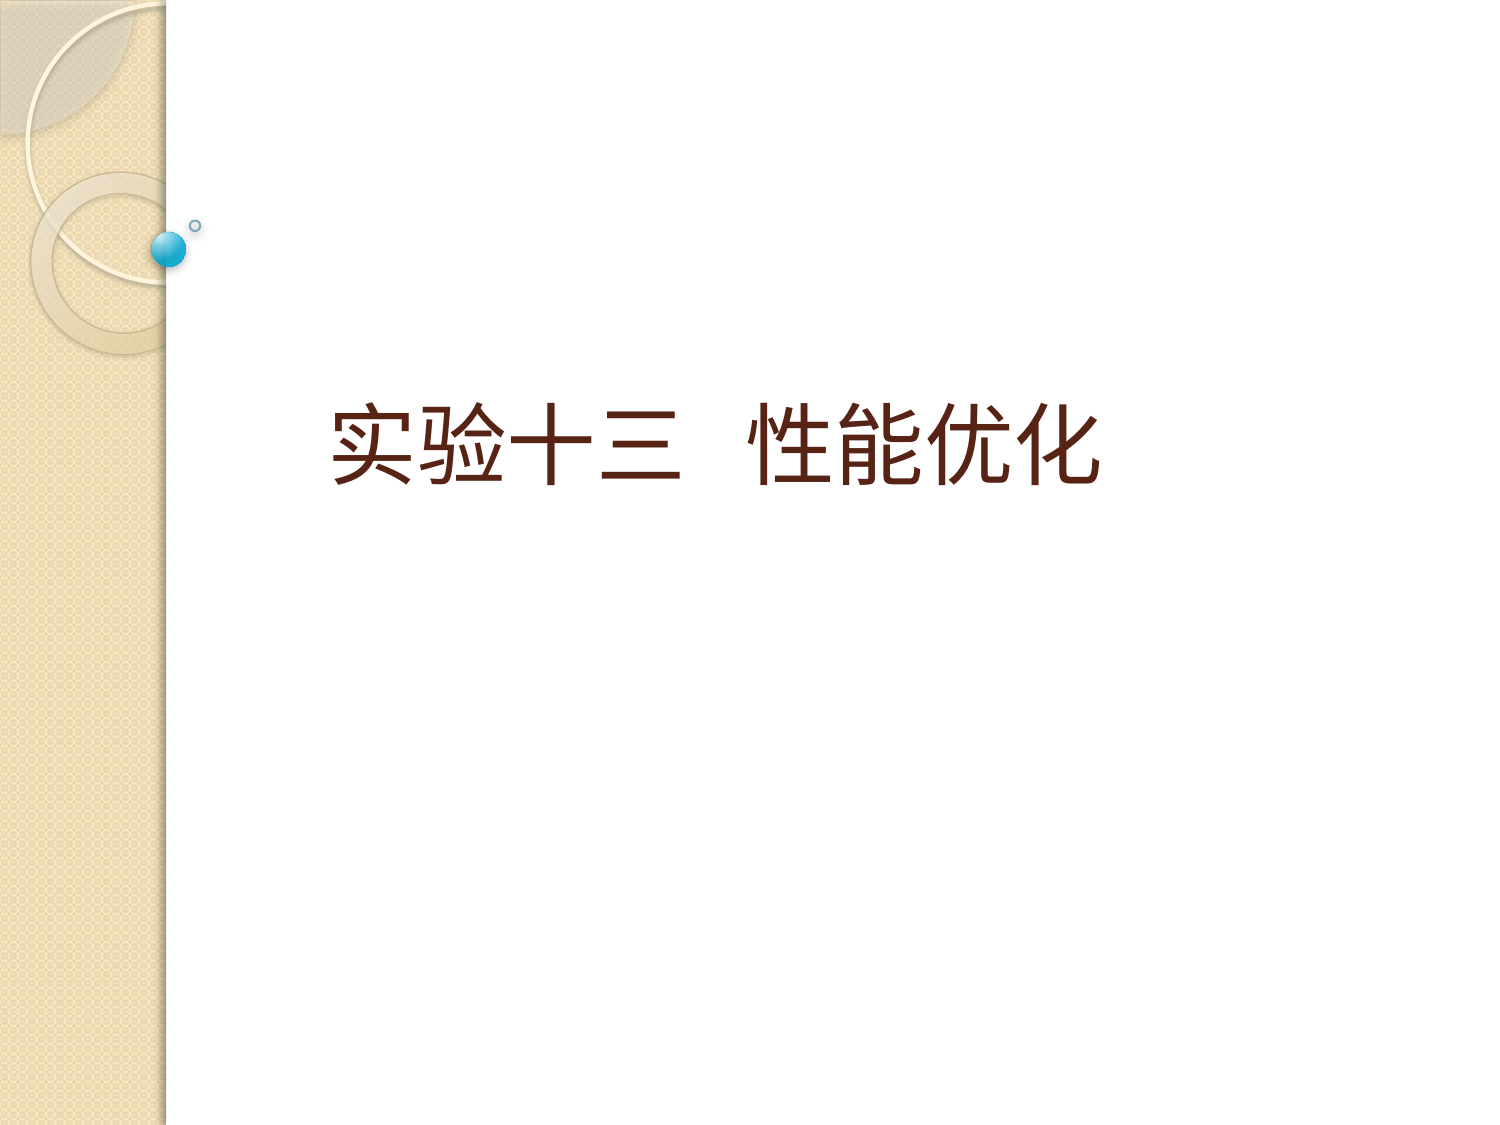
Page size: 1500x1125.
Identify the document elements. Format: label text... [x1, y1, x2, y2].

title 实验十三 性能优化 [312, 90, 1310, 504]
